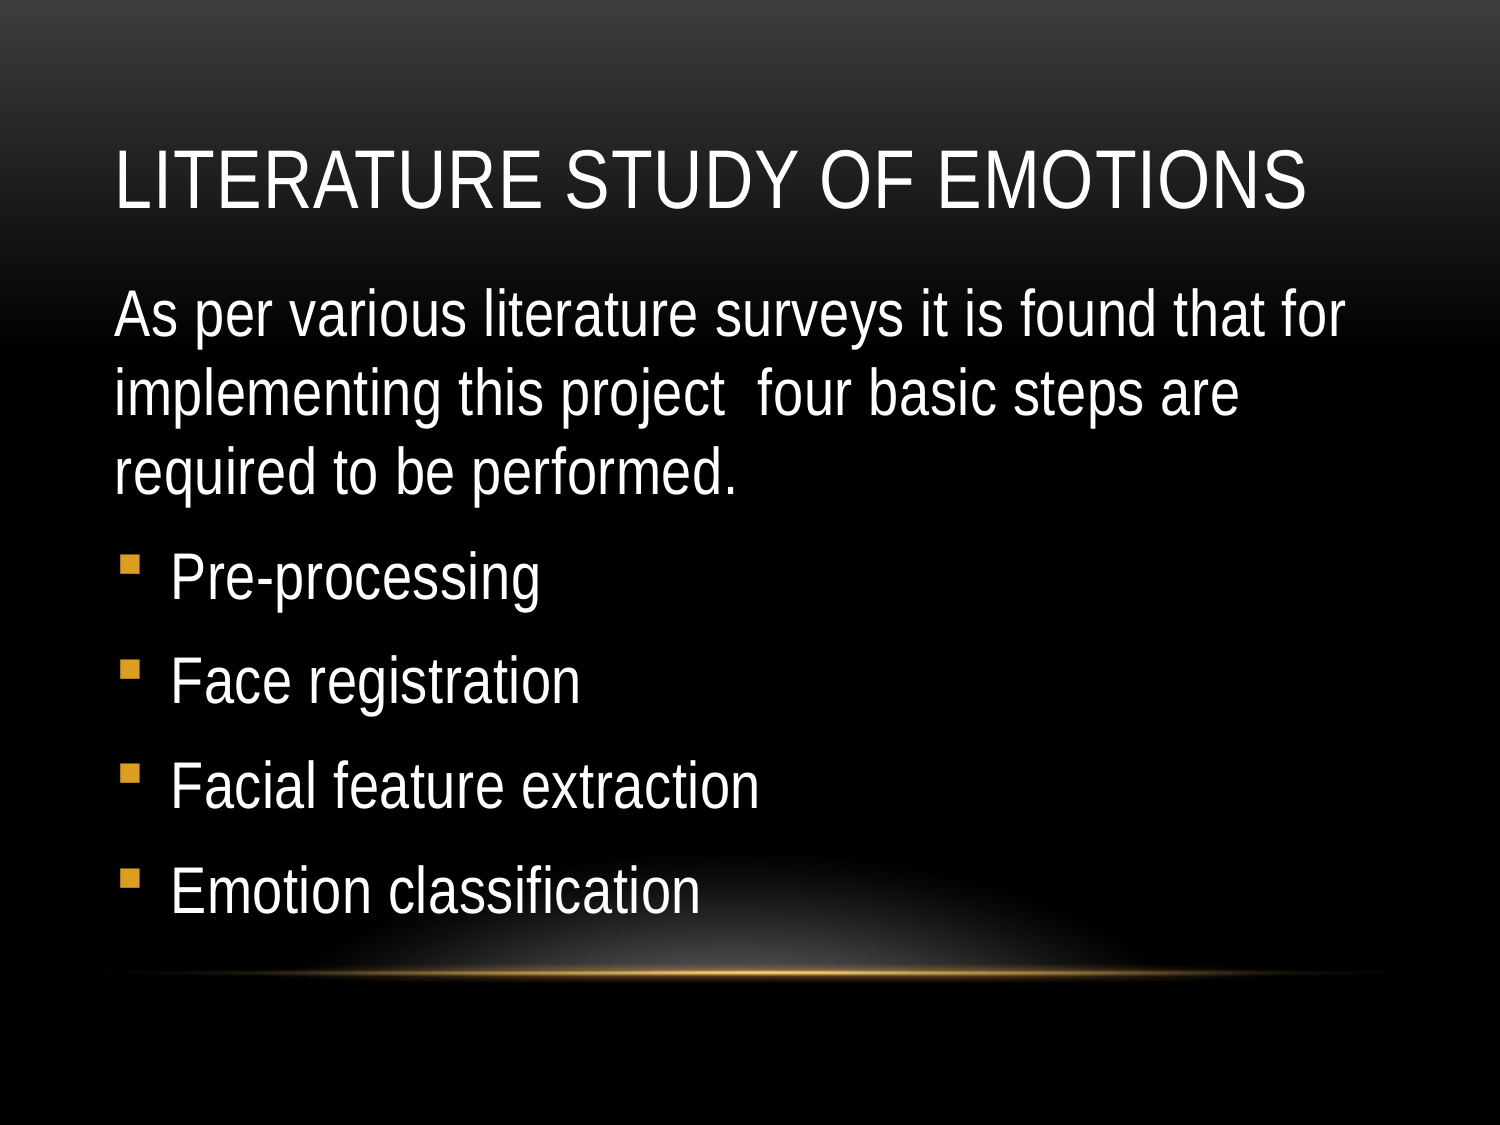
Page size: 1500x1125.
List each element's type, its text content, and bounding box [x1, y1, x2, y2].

picture [0, 0, 1500, 1125]
title LITERATURE STUDY OF EMOTIONS [99, 45, 1400, 233]
list As per various literature surveys it is found that for implementing this project four basic steps are required to be performed. Pre-processing Face registration Facial feature extraction Emotion classification [99, 262, 1400, 938]
